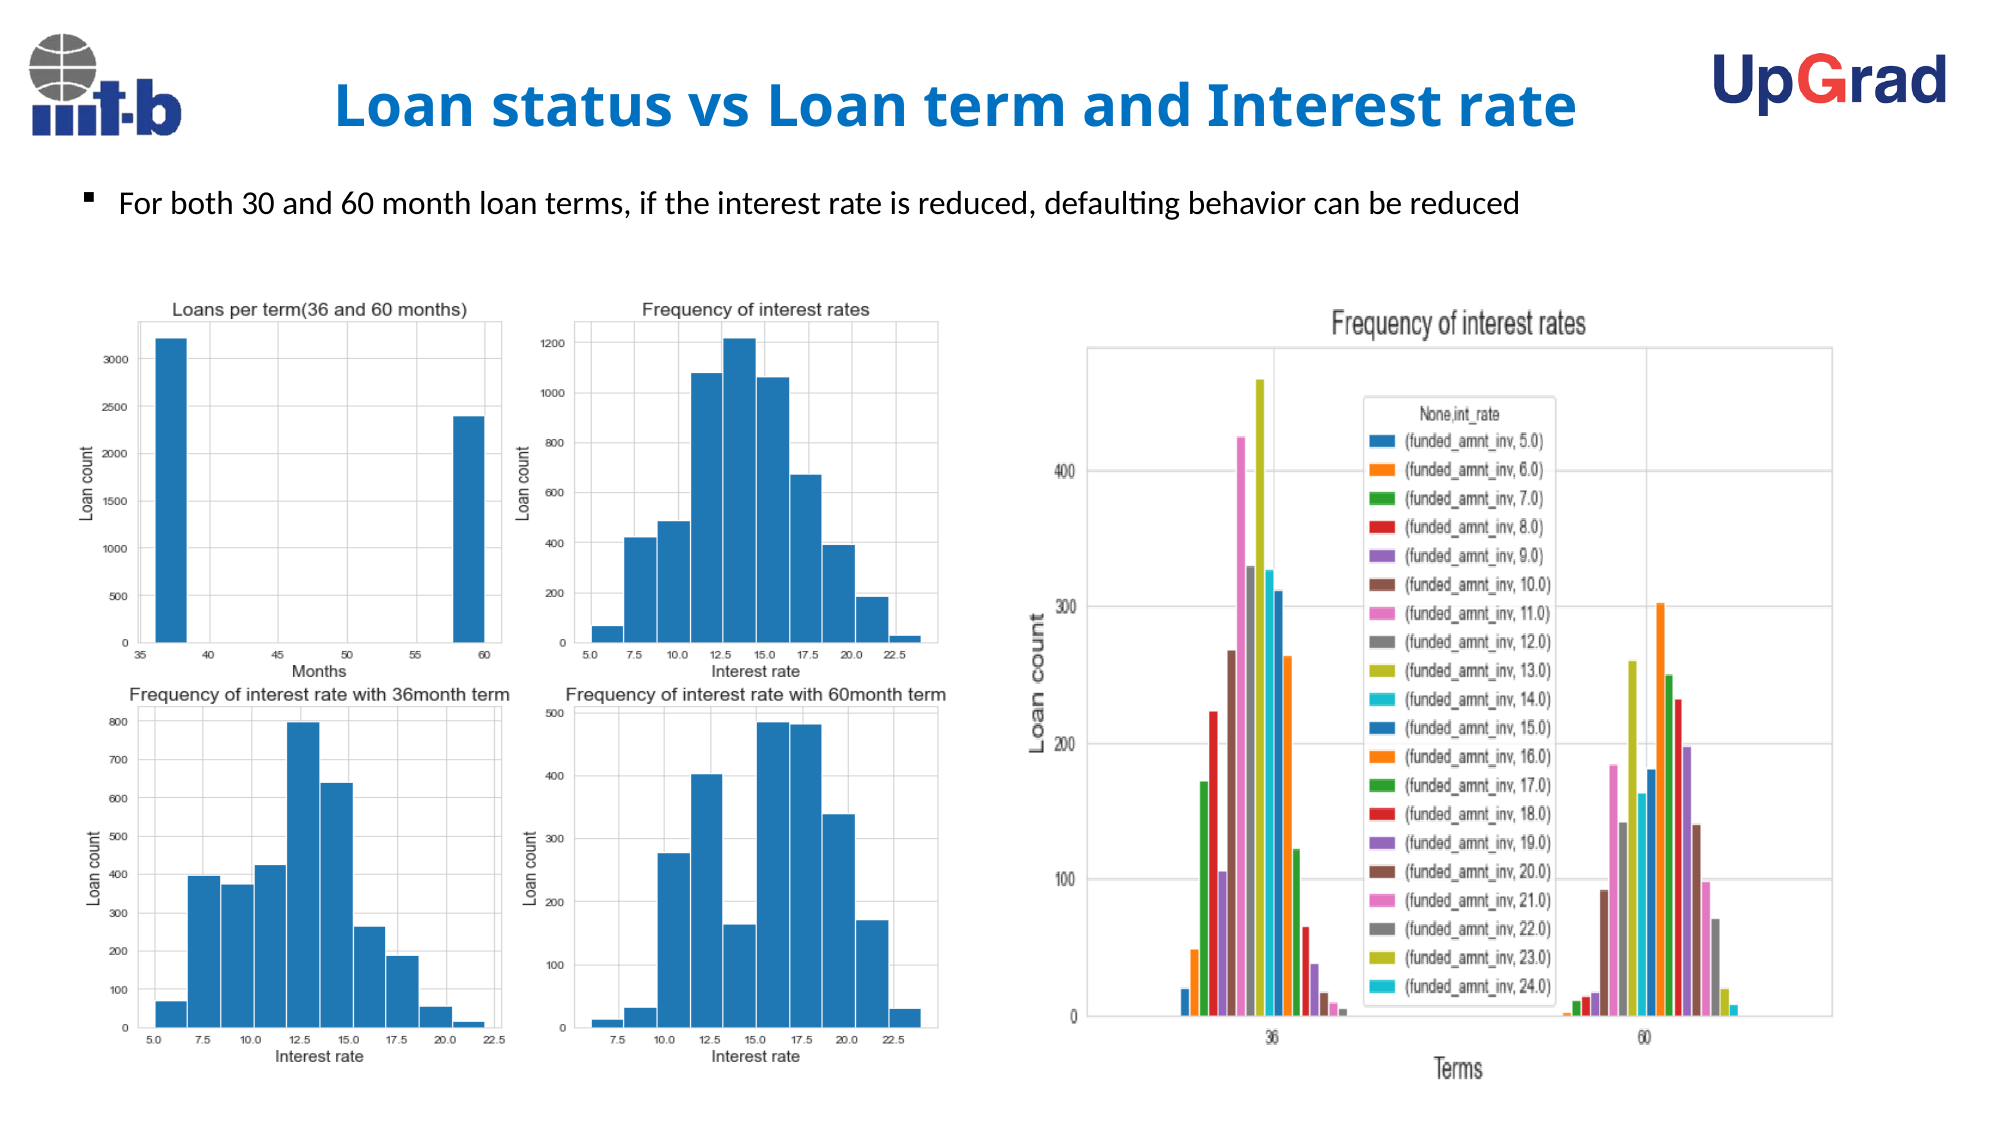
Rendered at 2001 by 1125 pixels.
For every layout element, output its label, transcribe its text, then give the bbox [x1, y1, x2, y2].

title Loan status vs Loan term and Interest rate [184, 37, 1713, 178]
list For both 30 and 60 month loan terms, if the interest rate is reduced, defaulting behavior can be reduced [66, 178, 1899, 1017]
picture [991, 292, 1867, 1108]
picture [0, 29, 208, 163]
picture [1714, 53, 1952, 116]
picture [66, 292, 959, 1076]
